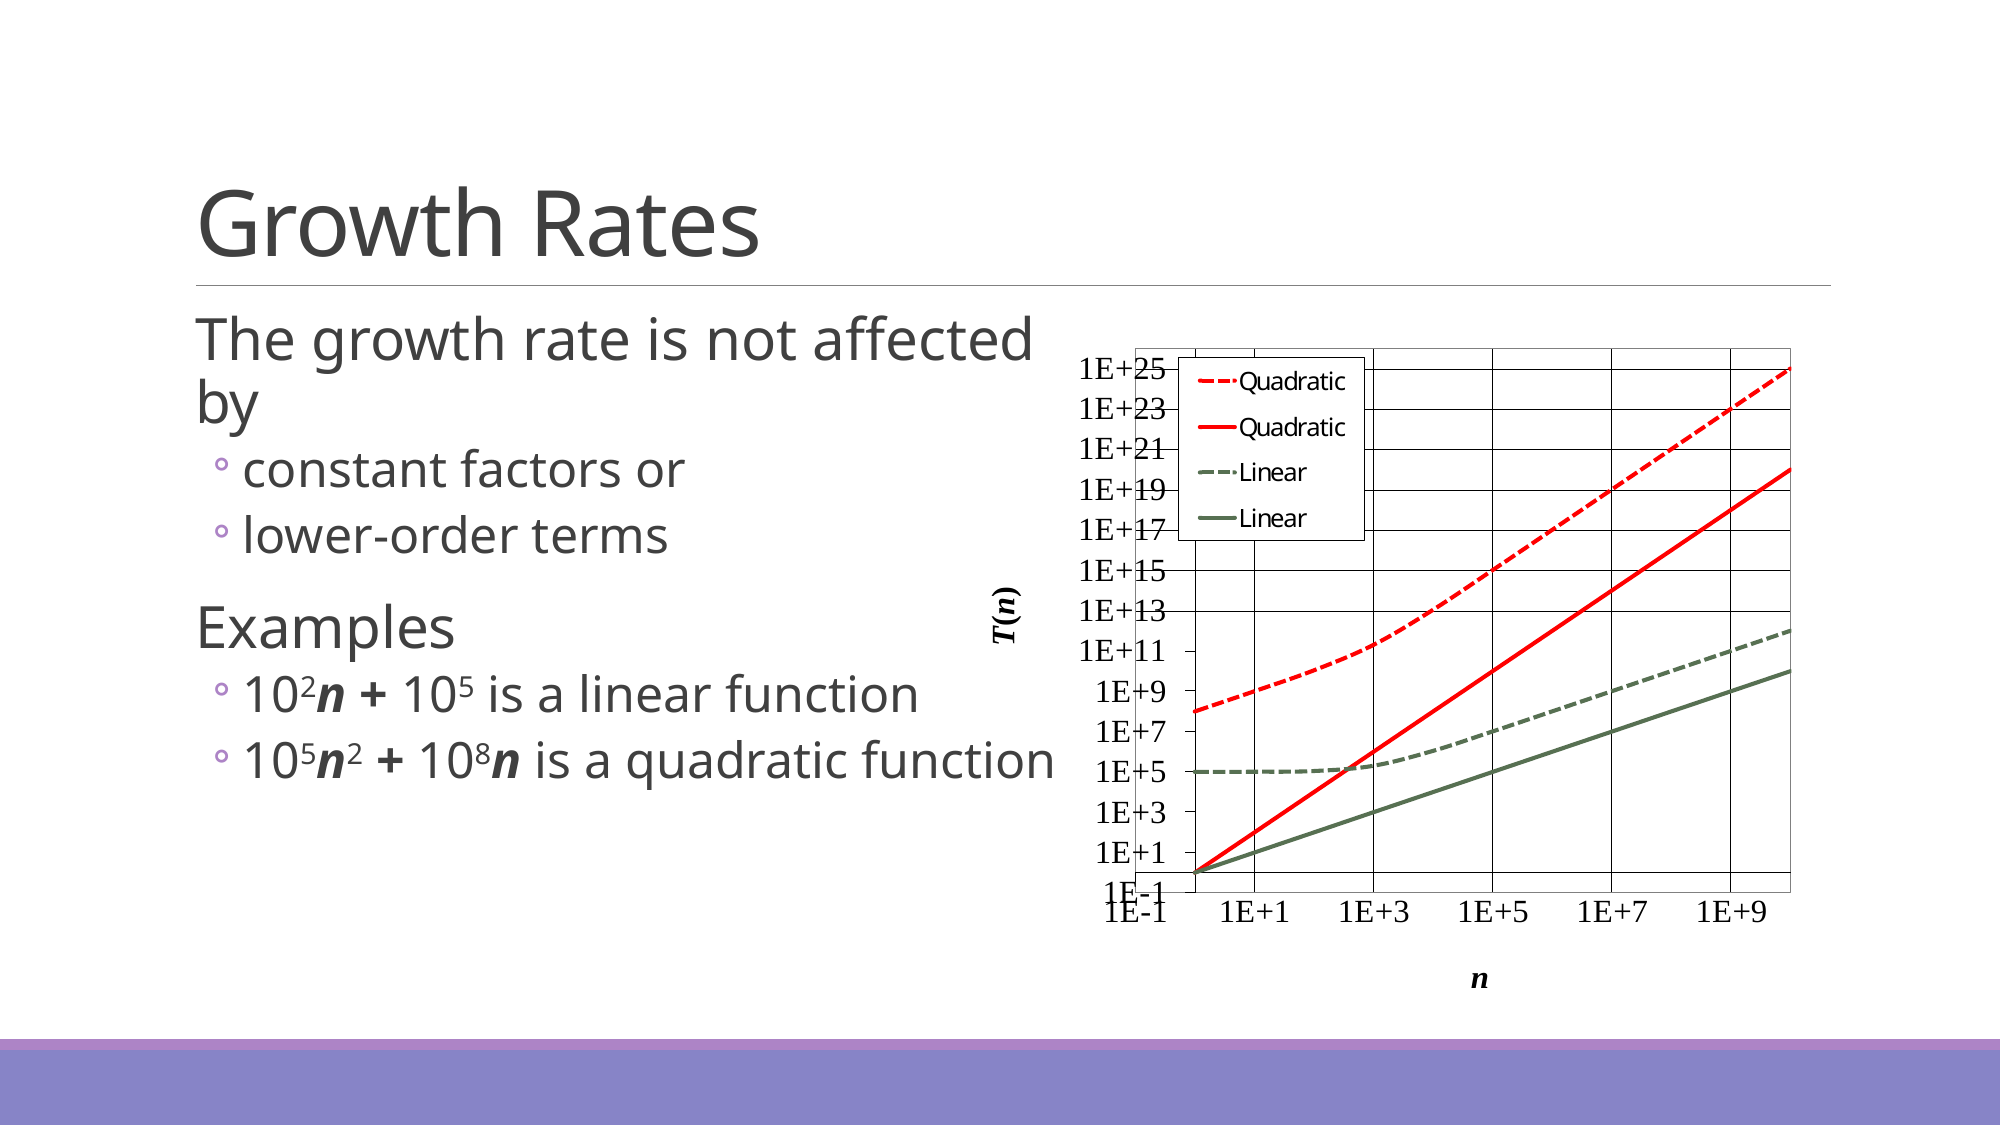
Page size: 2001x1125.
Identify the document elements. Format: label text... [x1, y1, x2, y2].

title Growth Rates [180, 44, 1830, 283]
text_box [975, 282, 1848, 1018]
list The growth rate is not affected by constant factors or lower-order terms Examples 102n + 105 is a linear function 105n2 + 108n is a quadratic function [180, 302, 973, 963]
